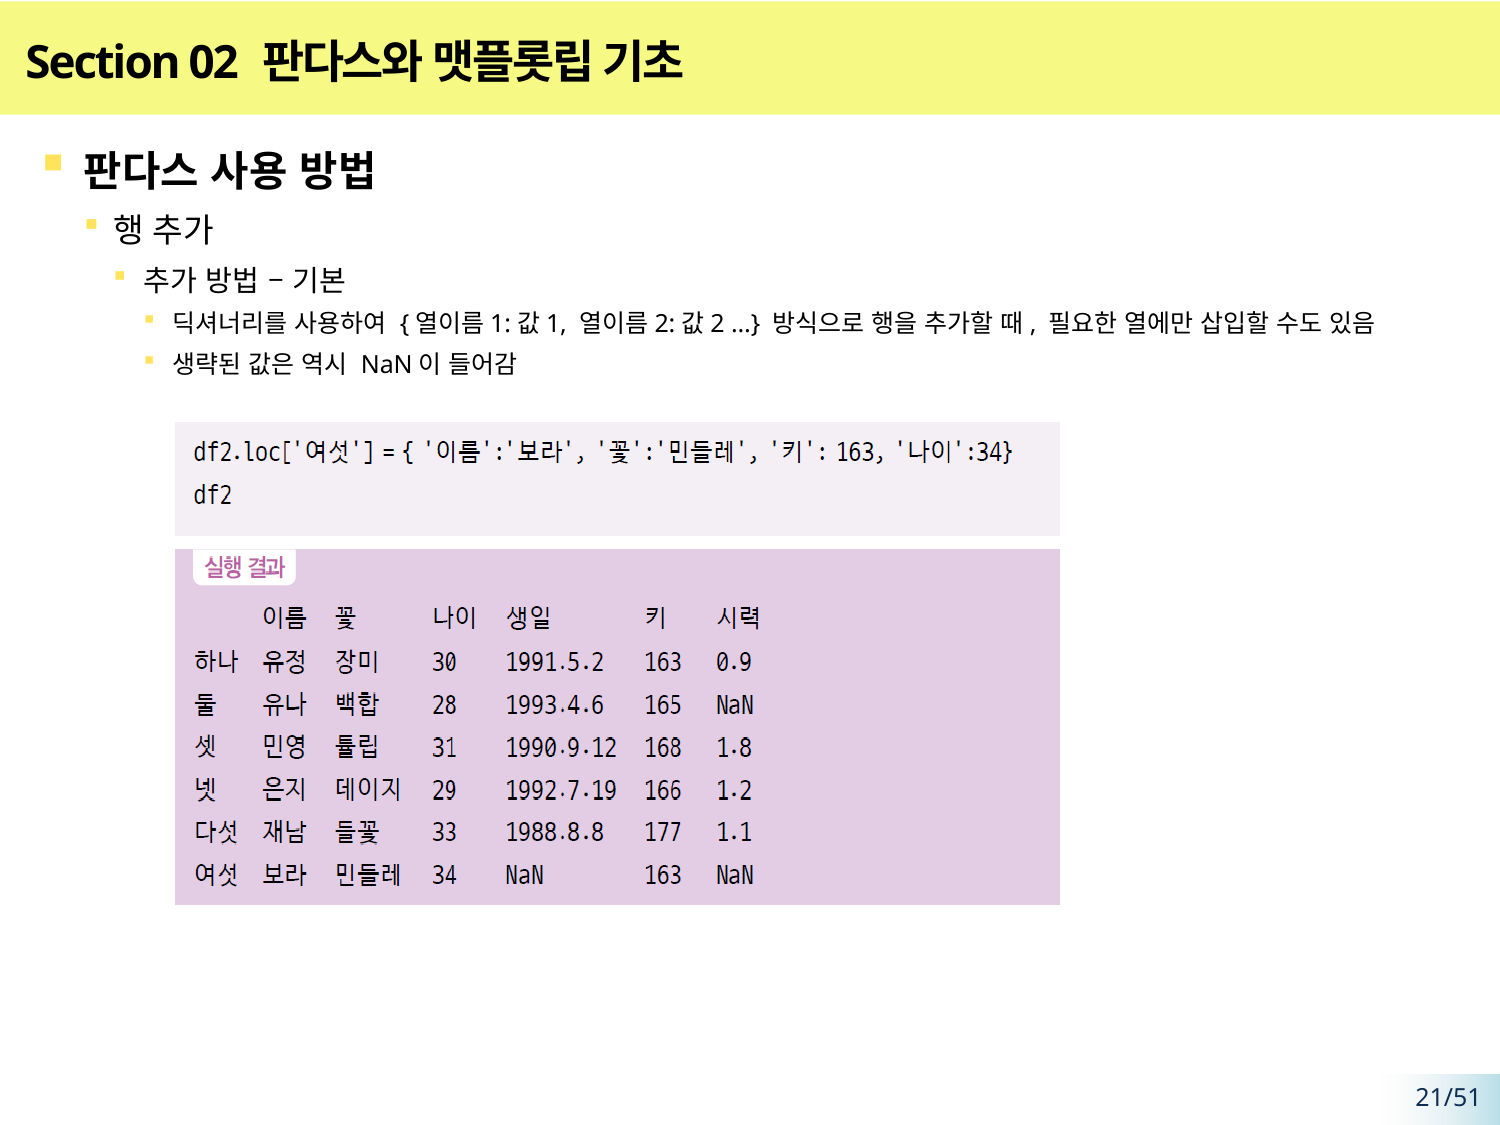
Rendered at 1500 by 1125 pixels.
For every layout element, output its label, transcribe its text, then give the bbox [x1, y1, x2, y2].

picture [175, 421, 1061, 905]
list 판다스 사용 방법 행 추가 추가 방법 – 기본 딕셔너리를 사용하여 {열이름1:값1, 열이름2:값2 …} 방식으로 행을 추가할 때, 필요한 열에만 삽입할 수도 있음 생략된 값은 역시 NaN이 들어감 [10, 126, 1489, 1057]
title Section 02 판다스와 맷플롯립 기초 [10, 21, 1288, 99]
